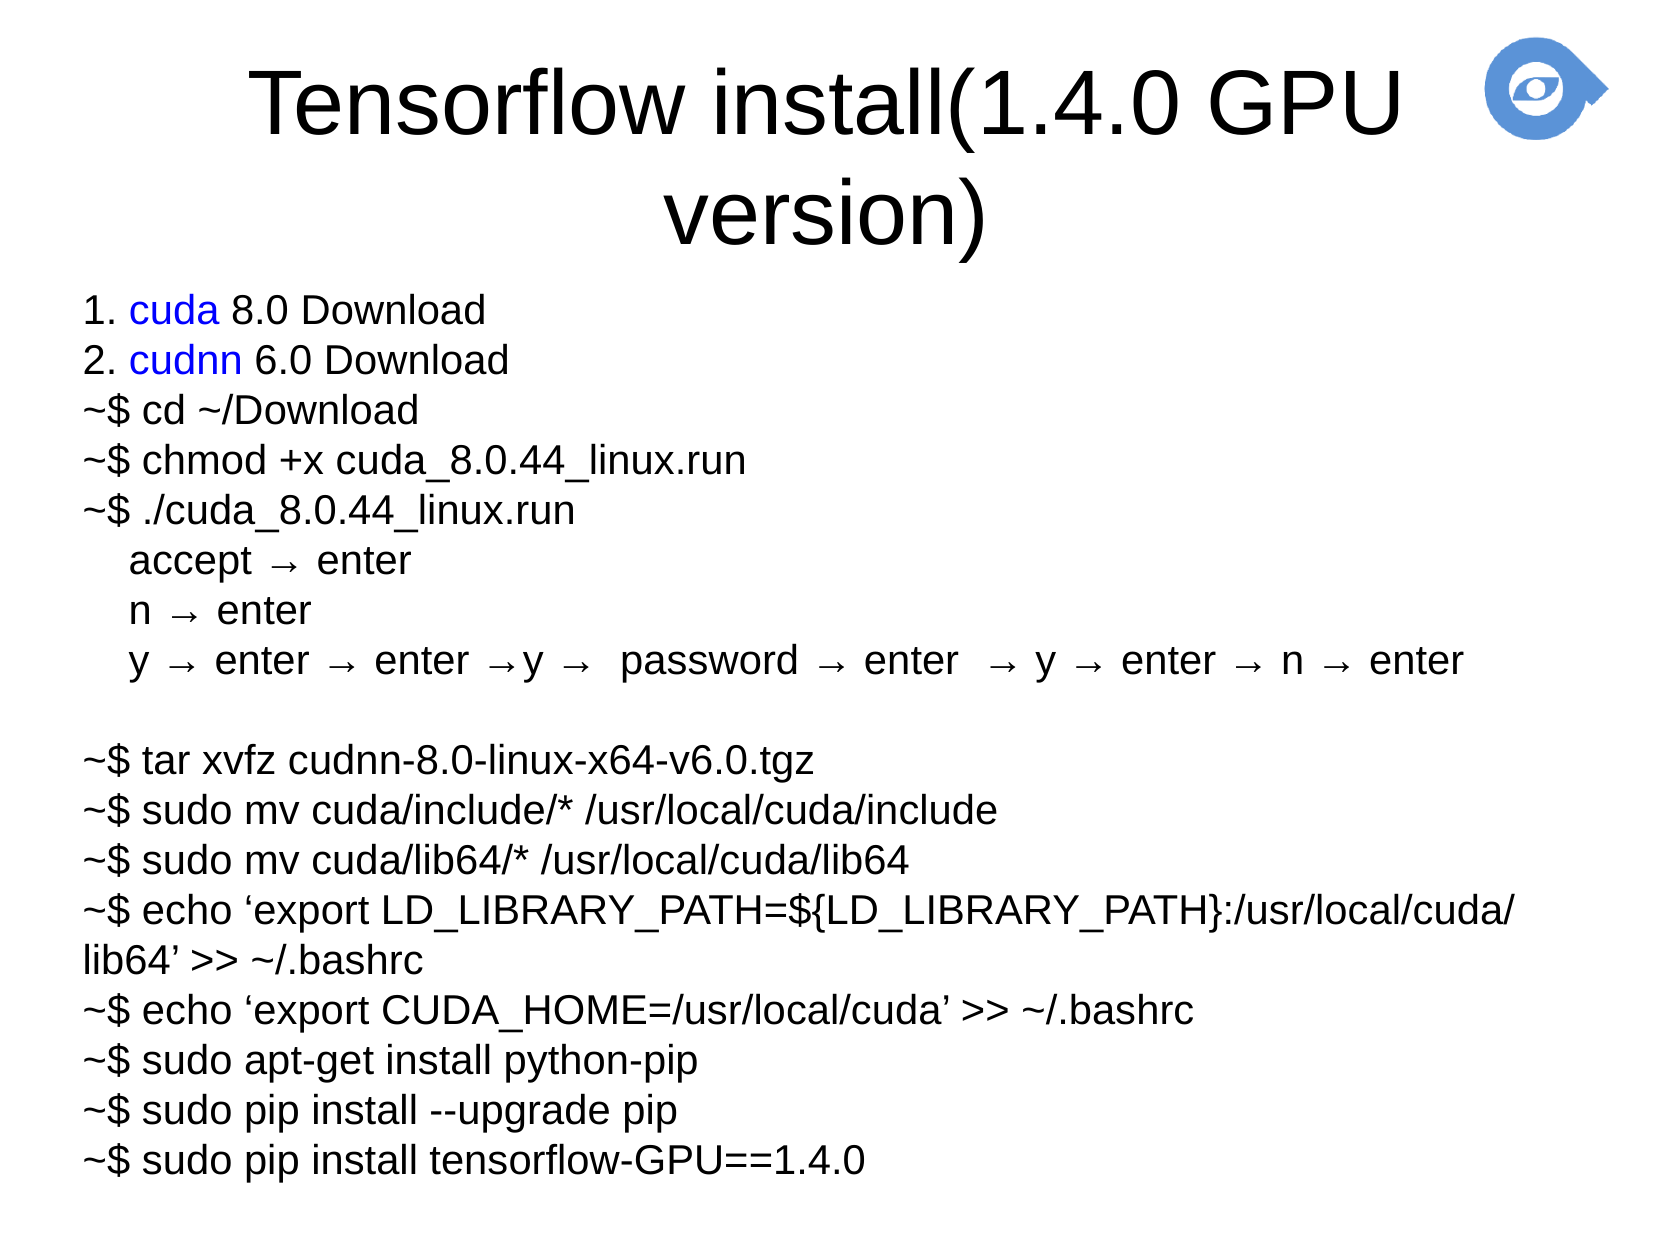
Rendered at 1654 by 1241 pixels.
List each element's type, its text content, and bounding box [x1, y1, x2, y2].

text_box Tensorflow install(1.4.0 GPU version) [82, 49, 1571, 257]
text_box 1. cuda 8.0 Download 2. cudnn 6.0 Download ~$ cd ~/Download ~$ chmod +x cuda_8.0.44_linux.run ~$ ./cuda_8.0.44_linux.run accept → enter n → enter y → enter → enter →y → password → enter → y → enter → n → enter ~$ tar xvfz cudnn-8.0-linux-x64-v6.0.tgz ~$ sudo mv cuda/include/* /usr/local/cuda/include ~$ sudo mv cuda/lib64/* /usr/local/cuda/lib64 ~$ echo ‘export LD_LIBRARY_PATH=${LD_LIBRARY_PATH}:/usr/local/cuda/lib64’ >> ~/.bashrc ~$ echo ‘export CUDA_HOME=/usr/local/cuda’ >> ~/.bashrc ~$ sudo apt-get install python-pip ~$ sudo pip install --upgrade pip ~$ sudo pip install tensorflow-GPU==1.4.0 [82, 290, 1571, 1176]
picture [1450, 10, 1636, 166]
